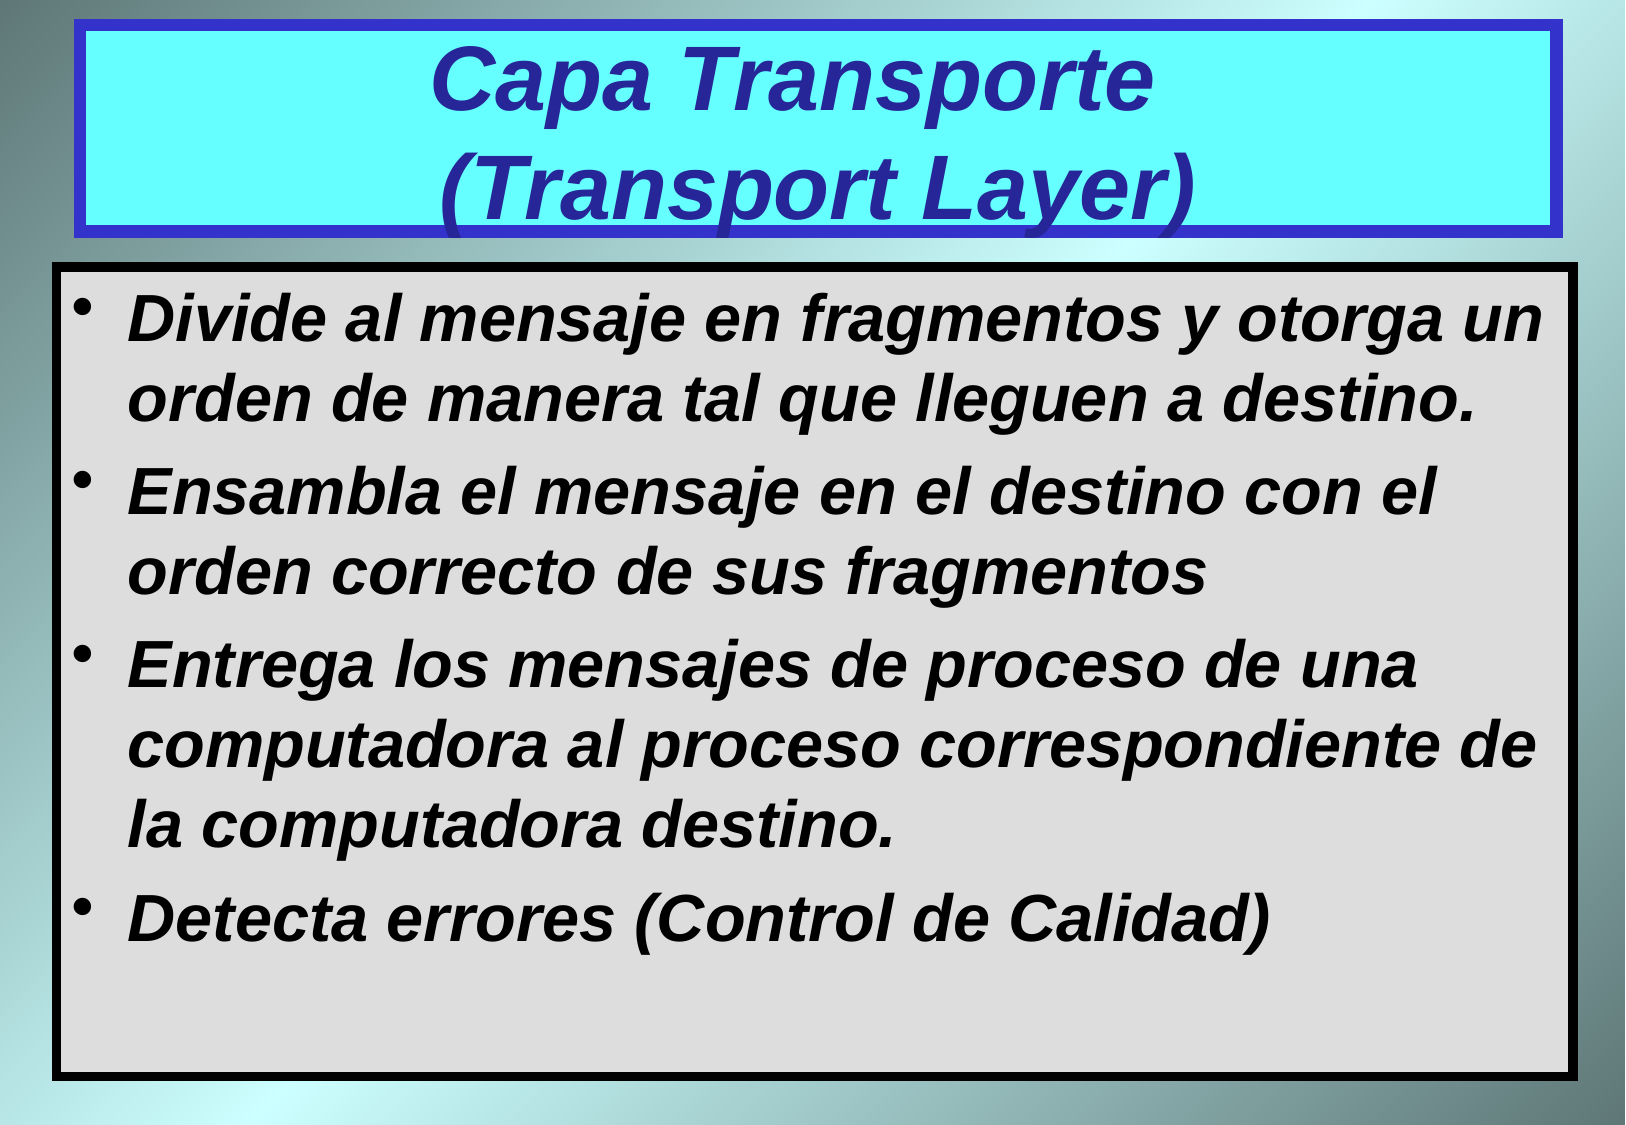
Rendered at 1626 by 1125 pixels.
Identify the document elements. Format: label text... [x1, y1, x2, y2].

title Capa Transporte (Transport Layer) [79, 24, 1557, 232]
slide_number 48 [1164, 1077, 1504, 1101]
list Divide al mensaje en fragmentos y otorga un orden de manera tal que lleguen a destino. Ensambla el mensaje en el destino con el orden correcto de sus fragmentos Entrega los mensajes de proceso de una computadora al proceso correspondiente de la computadora destino. Detecta errores (Control de Calidad) [56, 266, 1574, 1077]
